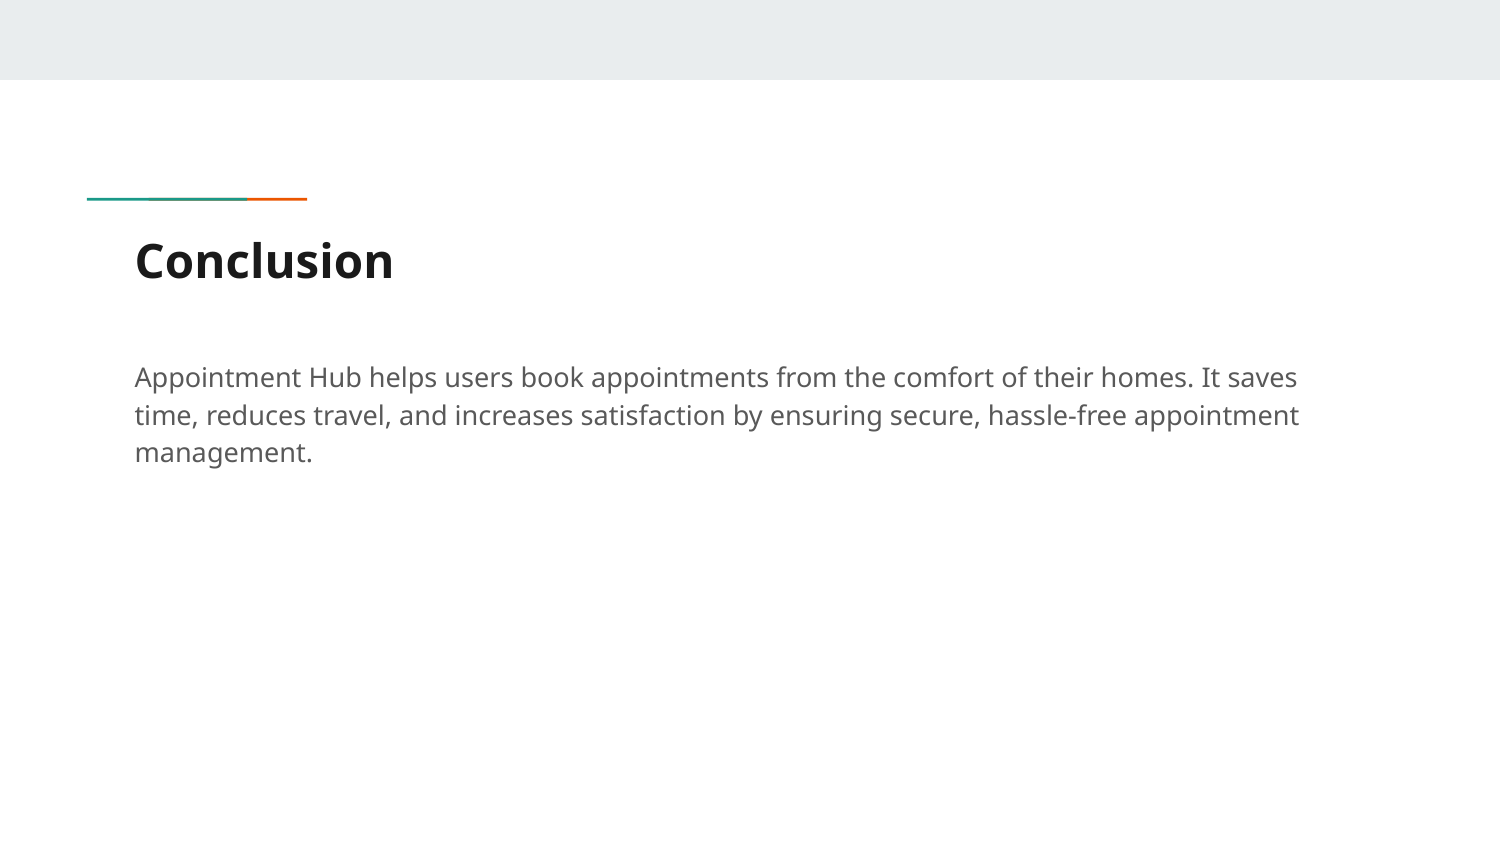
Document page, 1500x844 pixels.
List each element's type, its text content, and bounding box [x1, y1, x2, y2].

list Appointment Hub helps users book appointments from the comfort of their homes. It saves time, reduces travel, and increases satisfaction by ensuring secure, hassle-free appointment management. [119, 341, 1381, 712]
title Conclusion [119, 216, 1381, 305]
